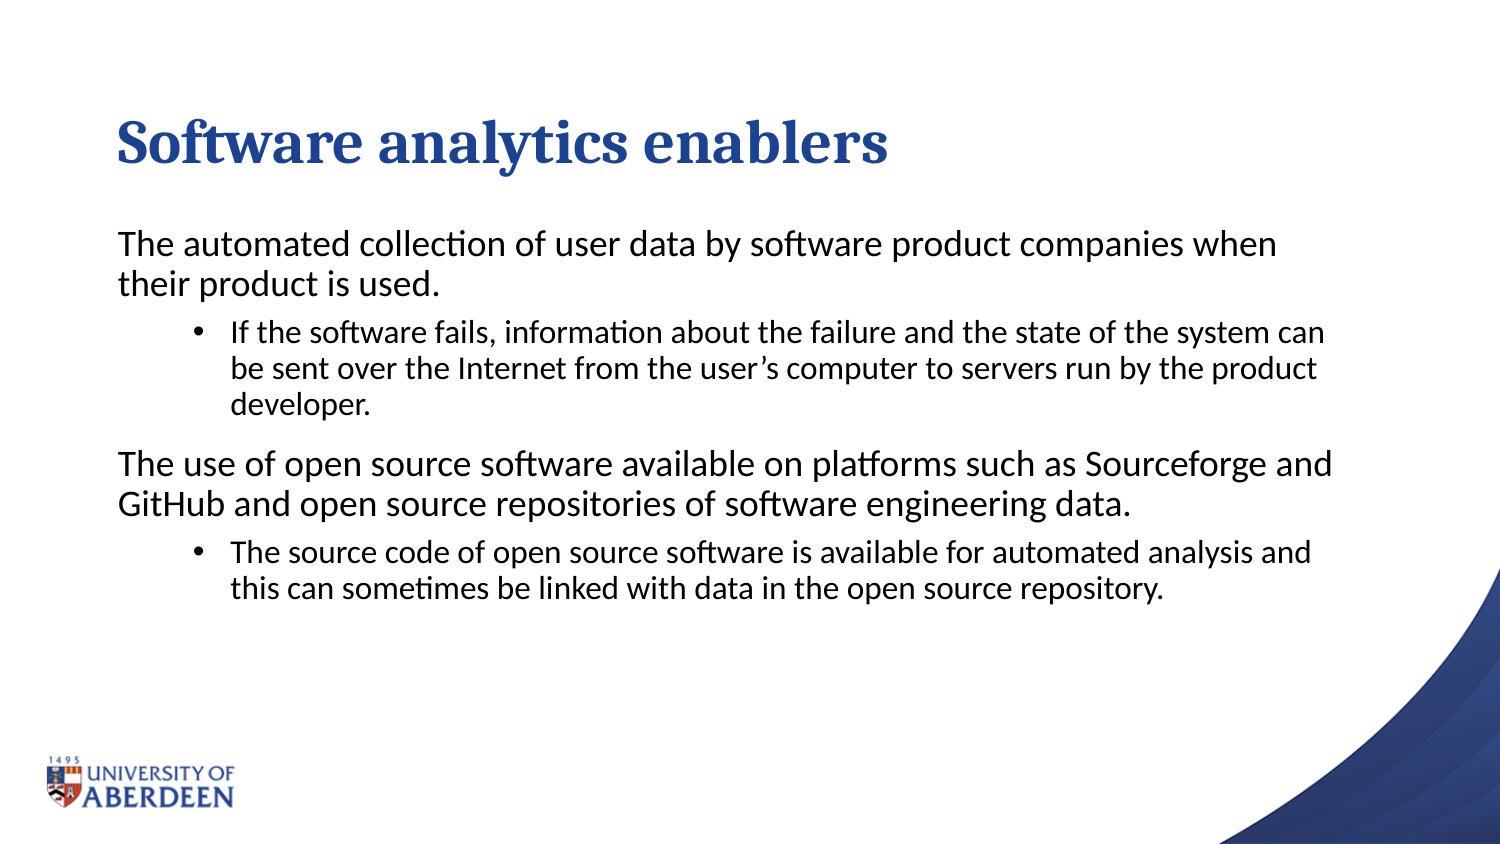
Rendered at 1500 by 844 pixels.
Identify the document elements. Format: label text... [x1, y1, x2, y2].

list The automated collection of user data by software product companies when their product is used. If the software fails, information about the failure and the state of the system can be sent over the Internet from the user’s computer to servers run by the product developer. The use of open source software available on platforms such as Sourceforge and GitHub and open source repositories of software engineering data. The source code of open source software is available for automated analysis and this can sometimes be linked with data in the open source repository. [103, 216, 1372, 707]
title Software analytics enablers [103, 91, 1372, 196]
picture [0, 0, 1500, 844]
